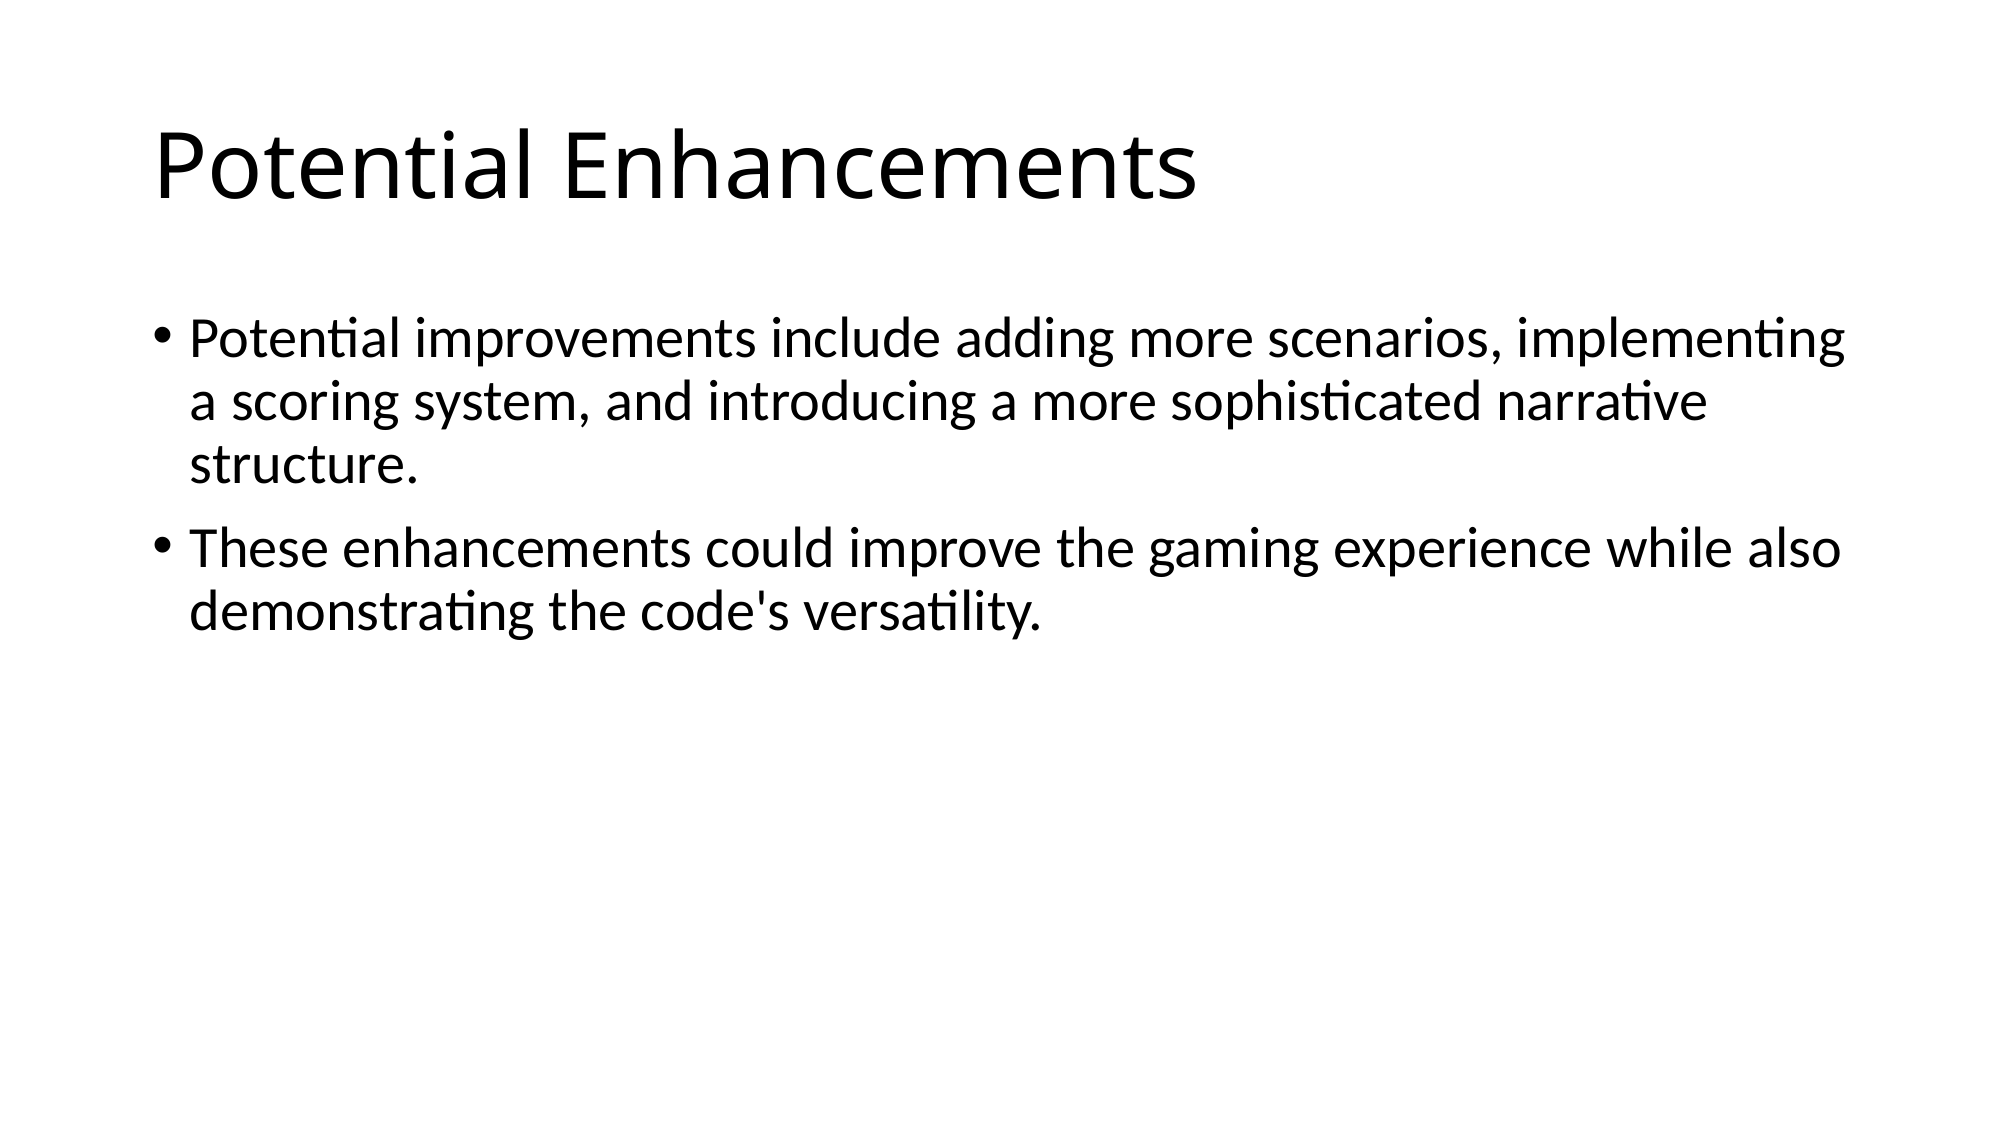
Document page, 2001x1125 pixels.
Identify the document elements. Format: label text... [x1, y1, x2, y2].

title Potential Enhancements [137, 59, 1863, 278]
list Potential improvements include adding more scenarios, implementing a scoring system, and introducing a more sophisticated narrative structure. These enhancements could improve the gaming experience while also demonstrating the code's versatility. [137, 299, 1863, 1014]
